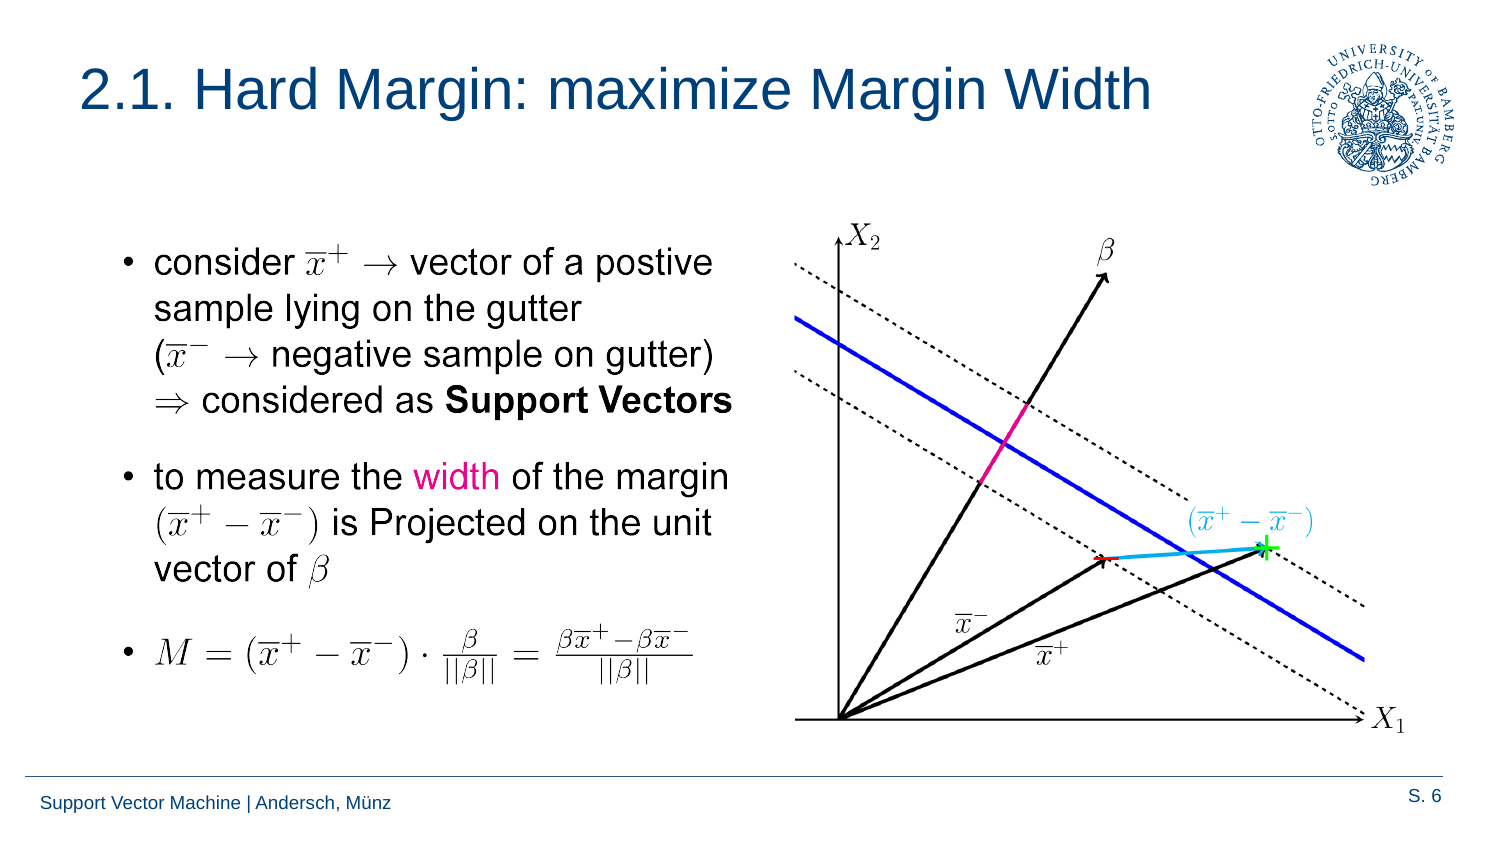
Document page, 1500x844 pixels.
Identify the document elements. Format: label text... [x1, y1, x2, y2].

title 2.1. Hard Margin: maximize Margin Width [64, 43, 1270, 185]
picture [123, 243, 732, 685]
picture [785, 211, 1419, 745]
